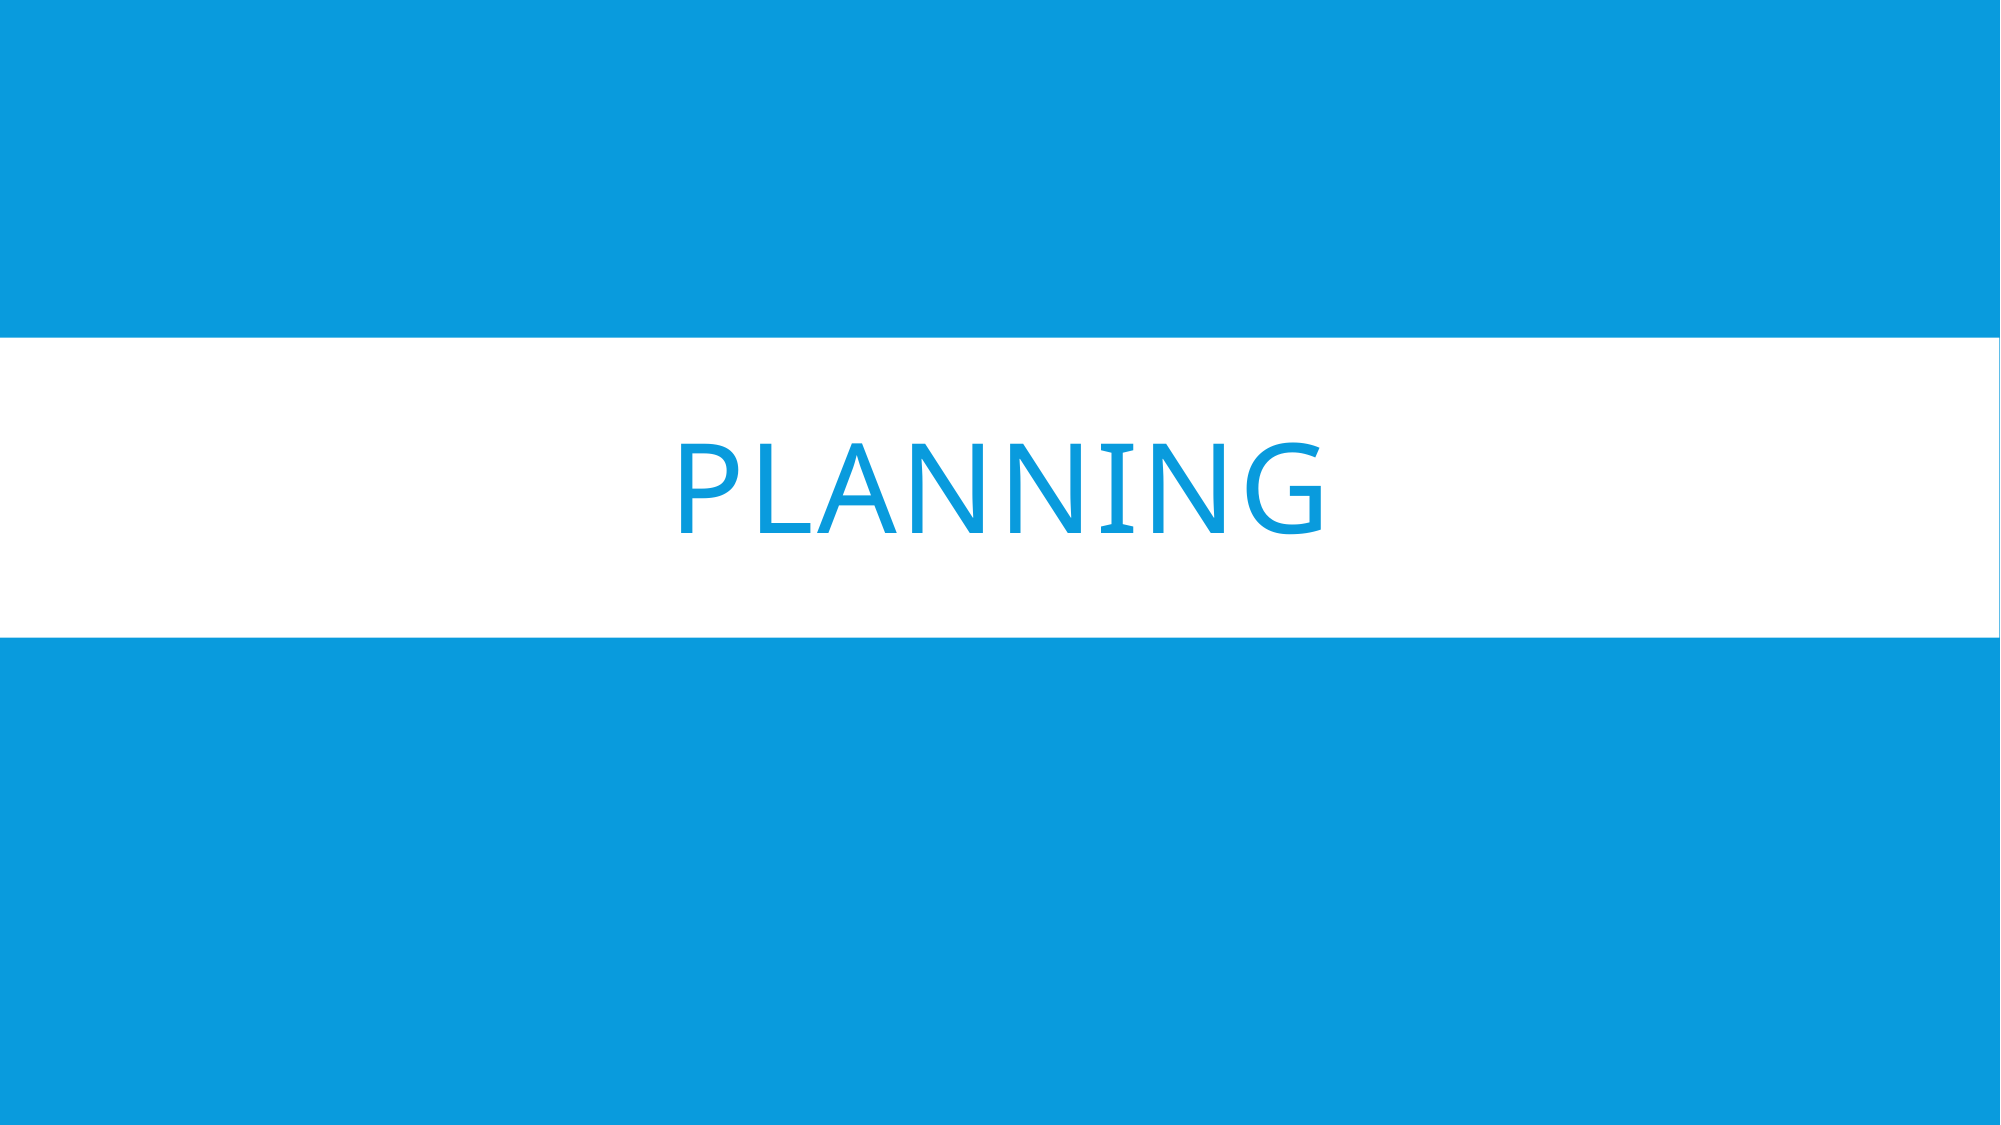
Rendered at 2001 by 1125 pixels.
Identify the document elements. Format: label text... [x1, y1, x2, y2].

title planning [60, 355, 1942, 641]
